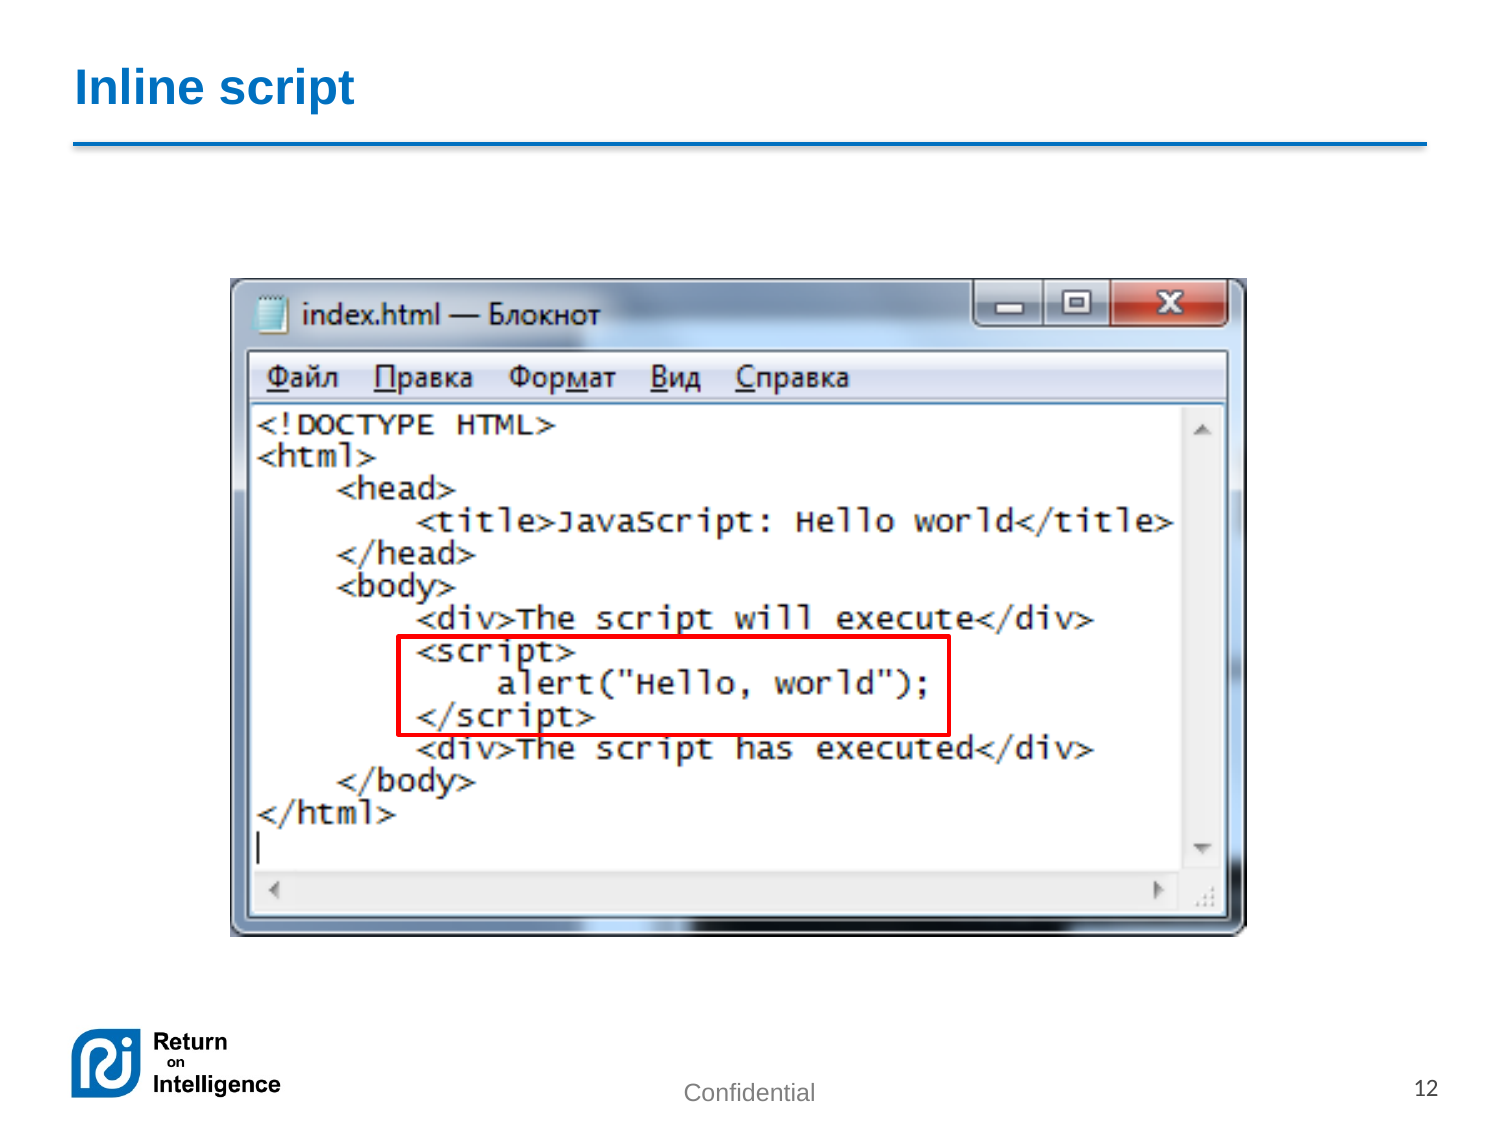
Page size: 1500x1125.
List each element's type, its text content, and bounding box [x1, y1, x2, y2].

title Inline script [59, 3, 1454, 166]
picture [67, 1022, 289, 1098]
picture [229, 278, 1247, 937]
